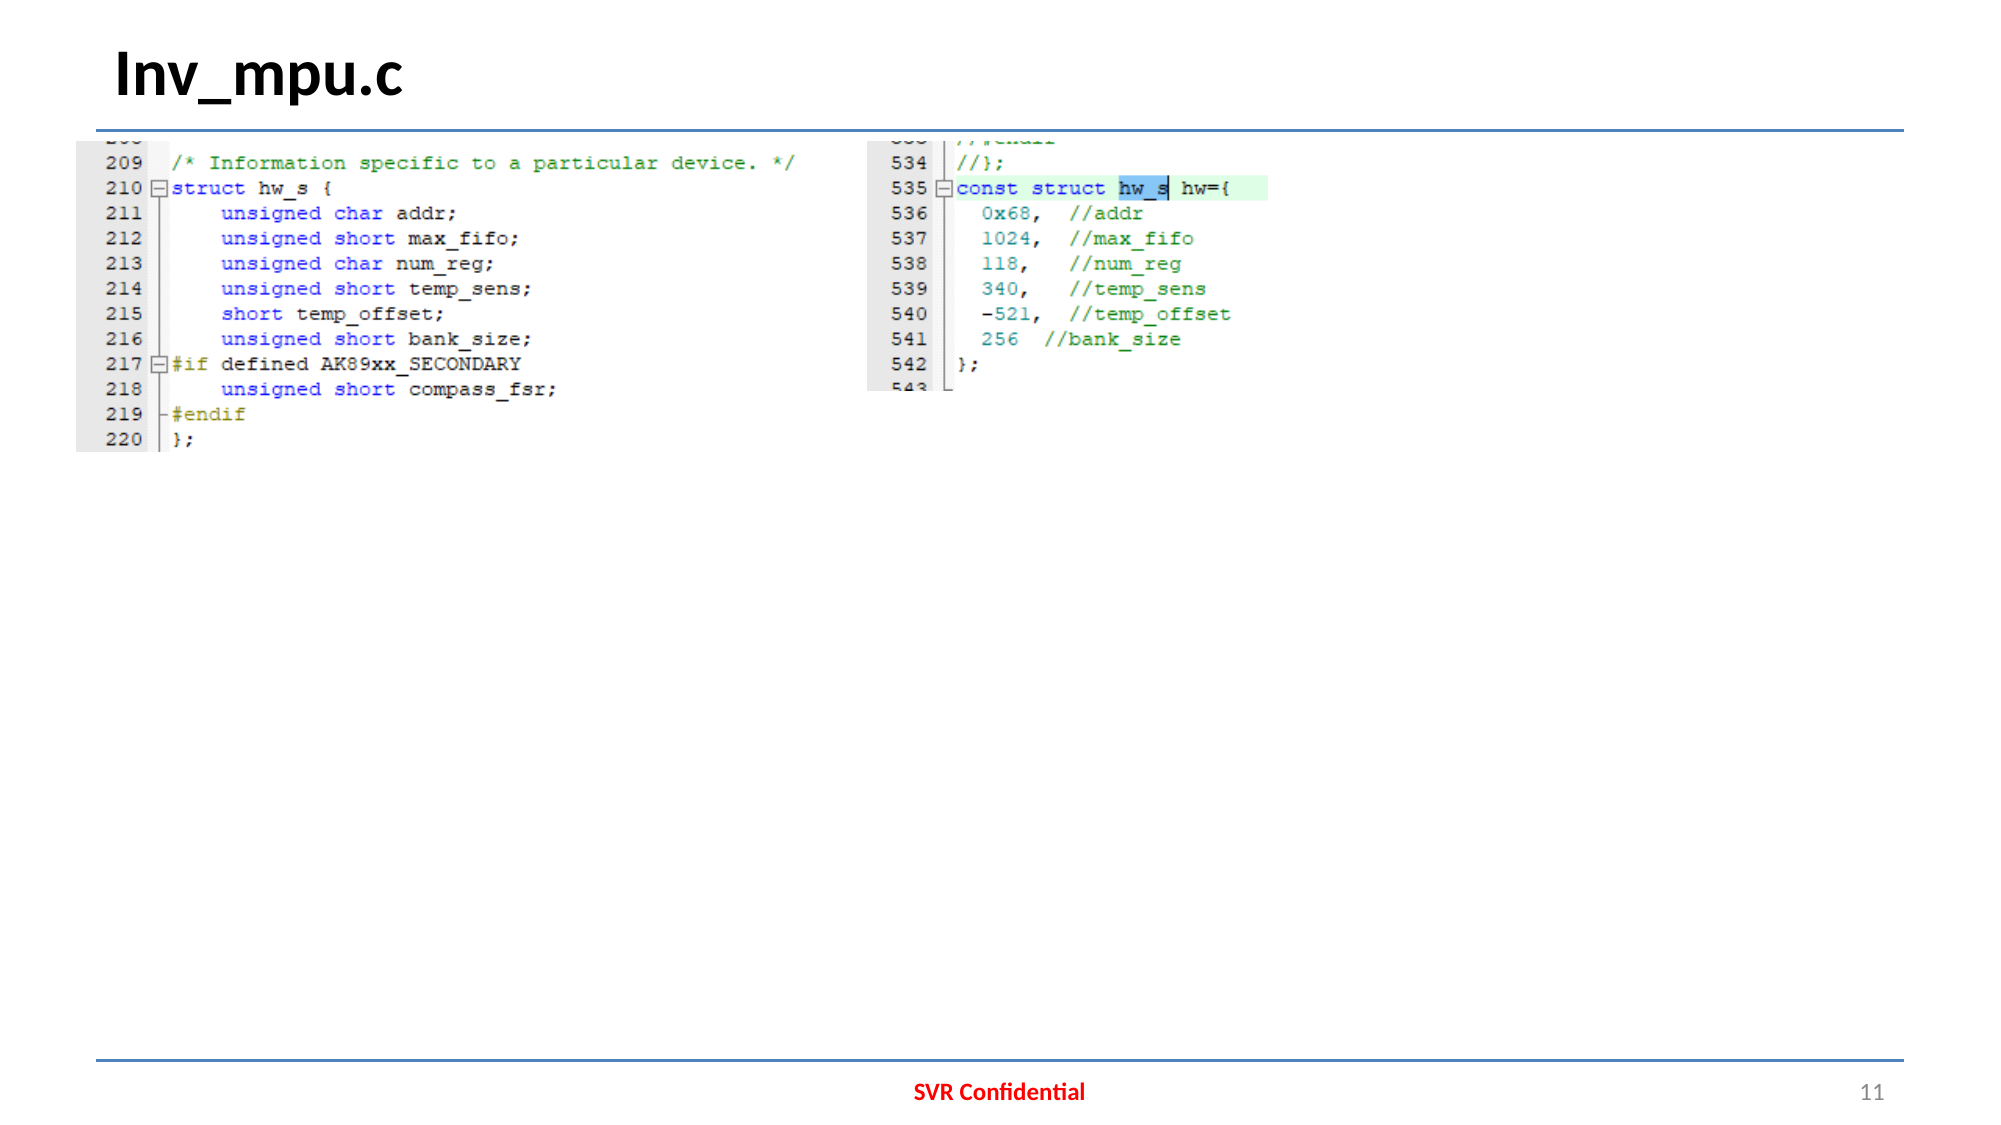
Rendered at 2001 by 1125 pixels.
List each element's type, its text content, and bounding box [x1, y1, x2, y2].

title Inv_mpu.c [99, 22, 1900, 115]
slide_number 11 [1433, 1060, 1900, 1121]
picture [75, 141, 810, 452]
picture [867, 141, 1269, 391]
footer SVR Confidential [683, 1060, 1317, 1121]
